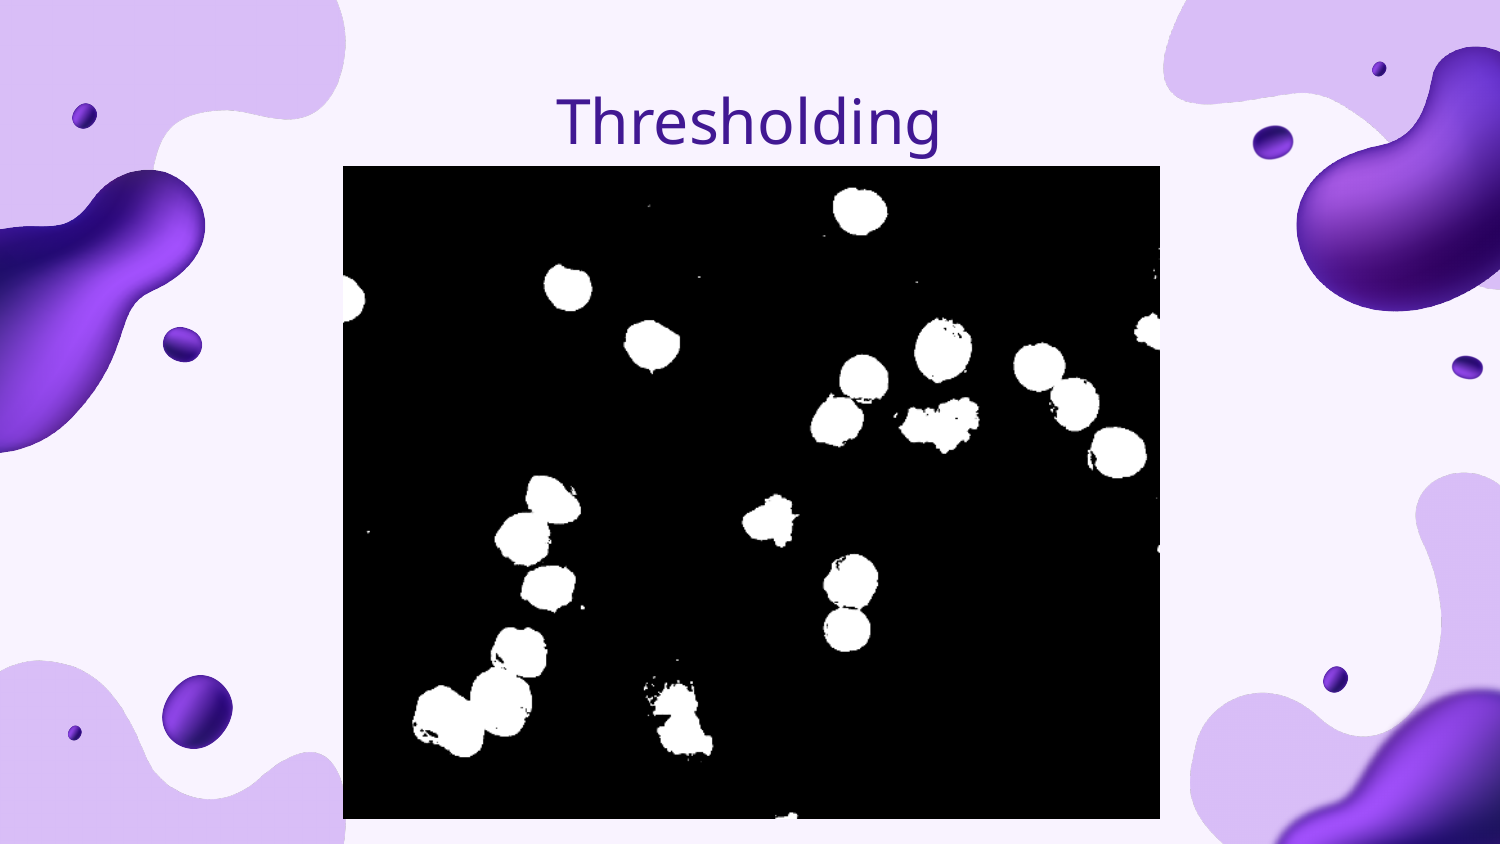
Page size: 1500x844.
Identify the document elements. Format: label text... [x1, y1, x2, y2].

picture [1079, 0, 1500, 844]
title Thresholding [118, 72, 1382, 167]
picture [0, 0, 1160, 844]
